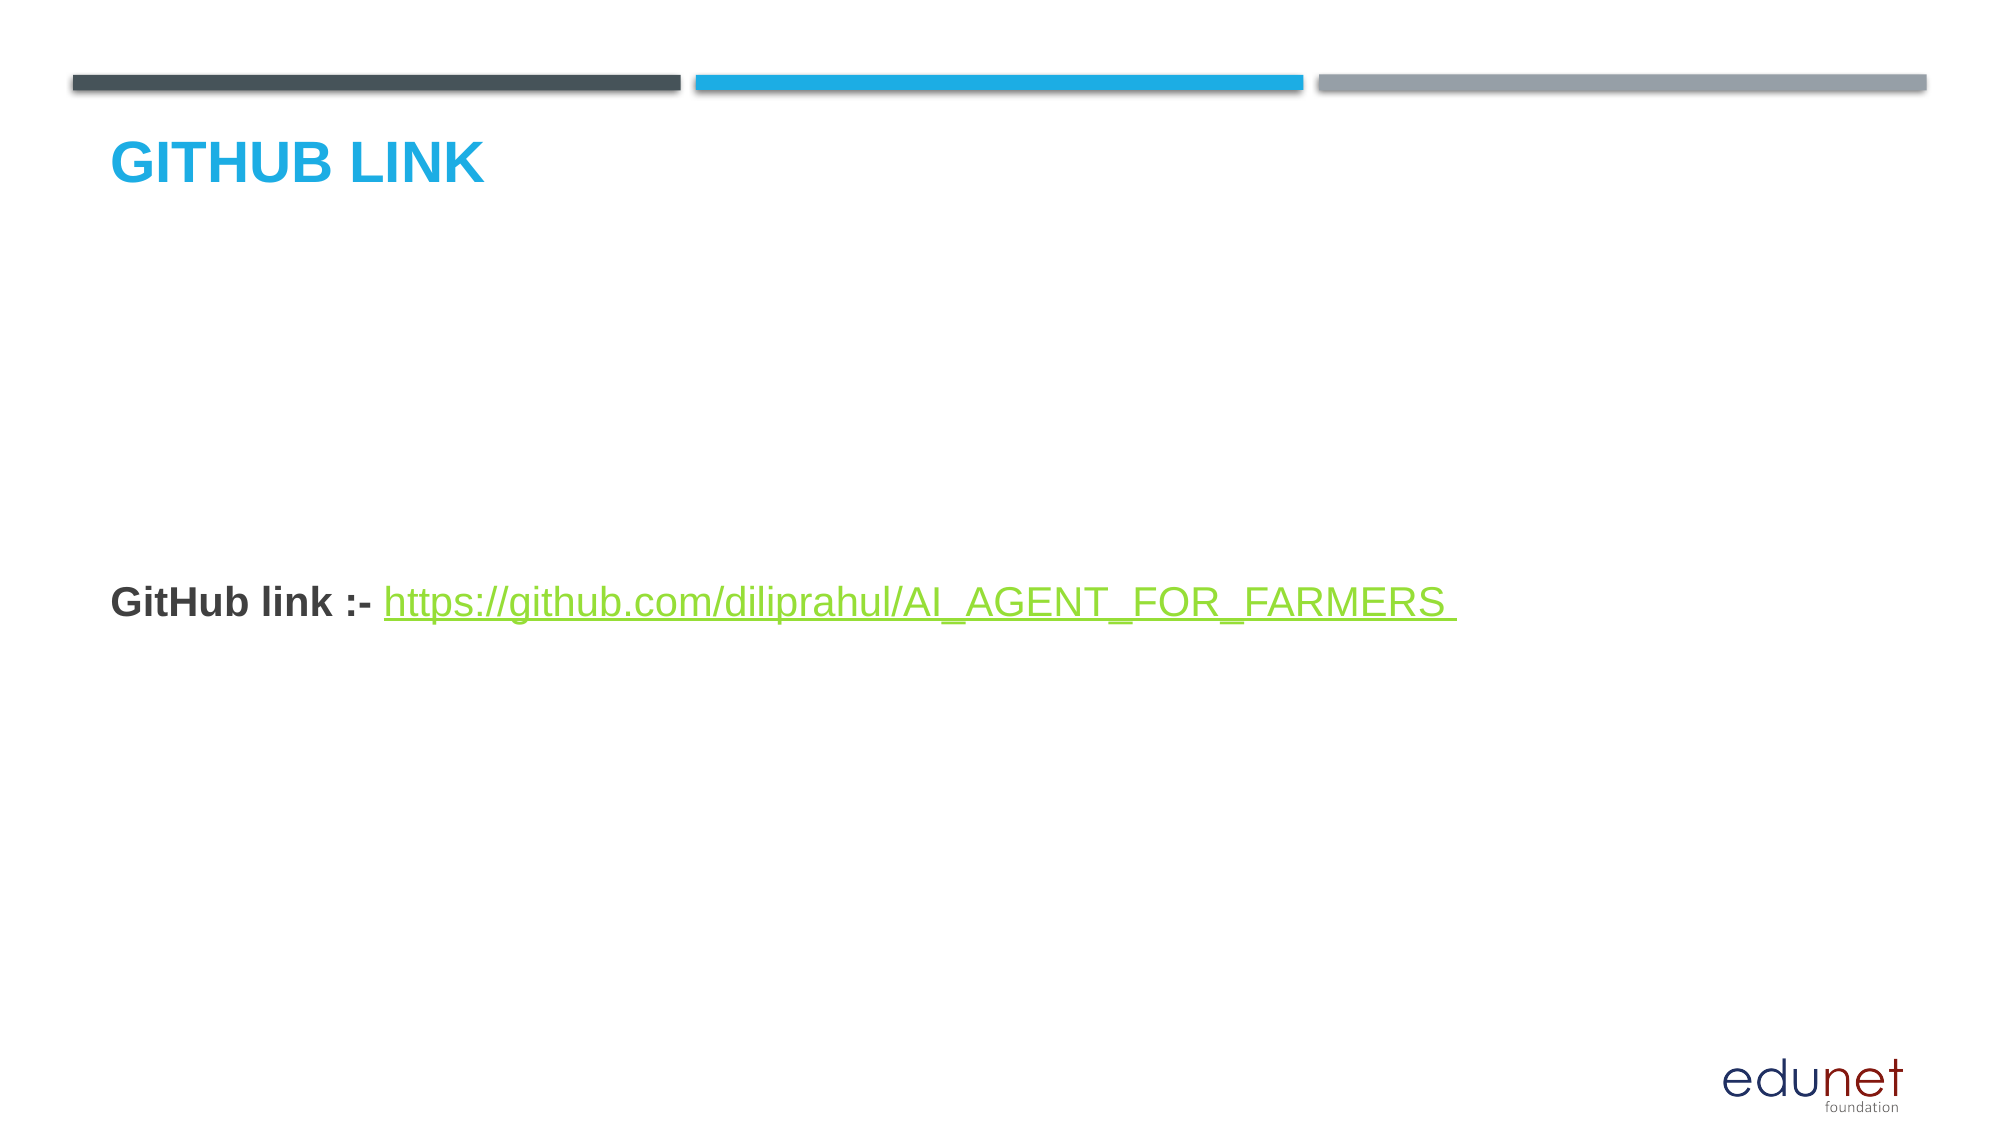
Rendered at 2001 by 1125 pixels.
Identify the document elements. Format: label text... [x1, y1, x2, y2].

list GitHub link :- https://github.com/diliprahul/AI_AGENT_FOR_FARMERS [95, 213, 1905, 981]
picture [1719, 1056, 1905, 1116]
title GITHUB LINK [95, 115, 1905, 203]
